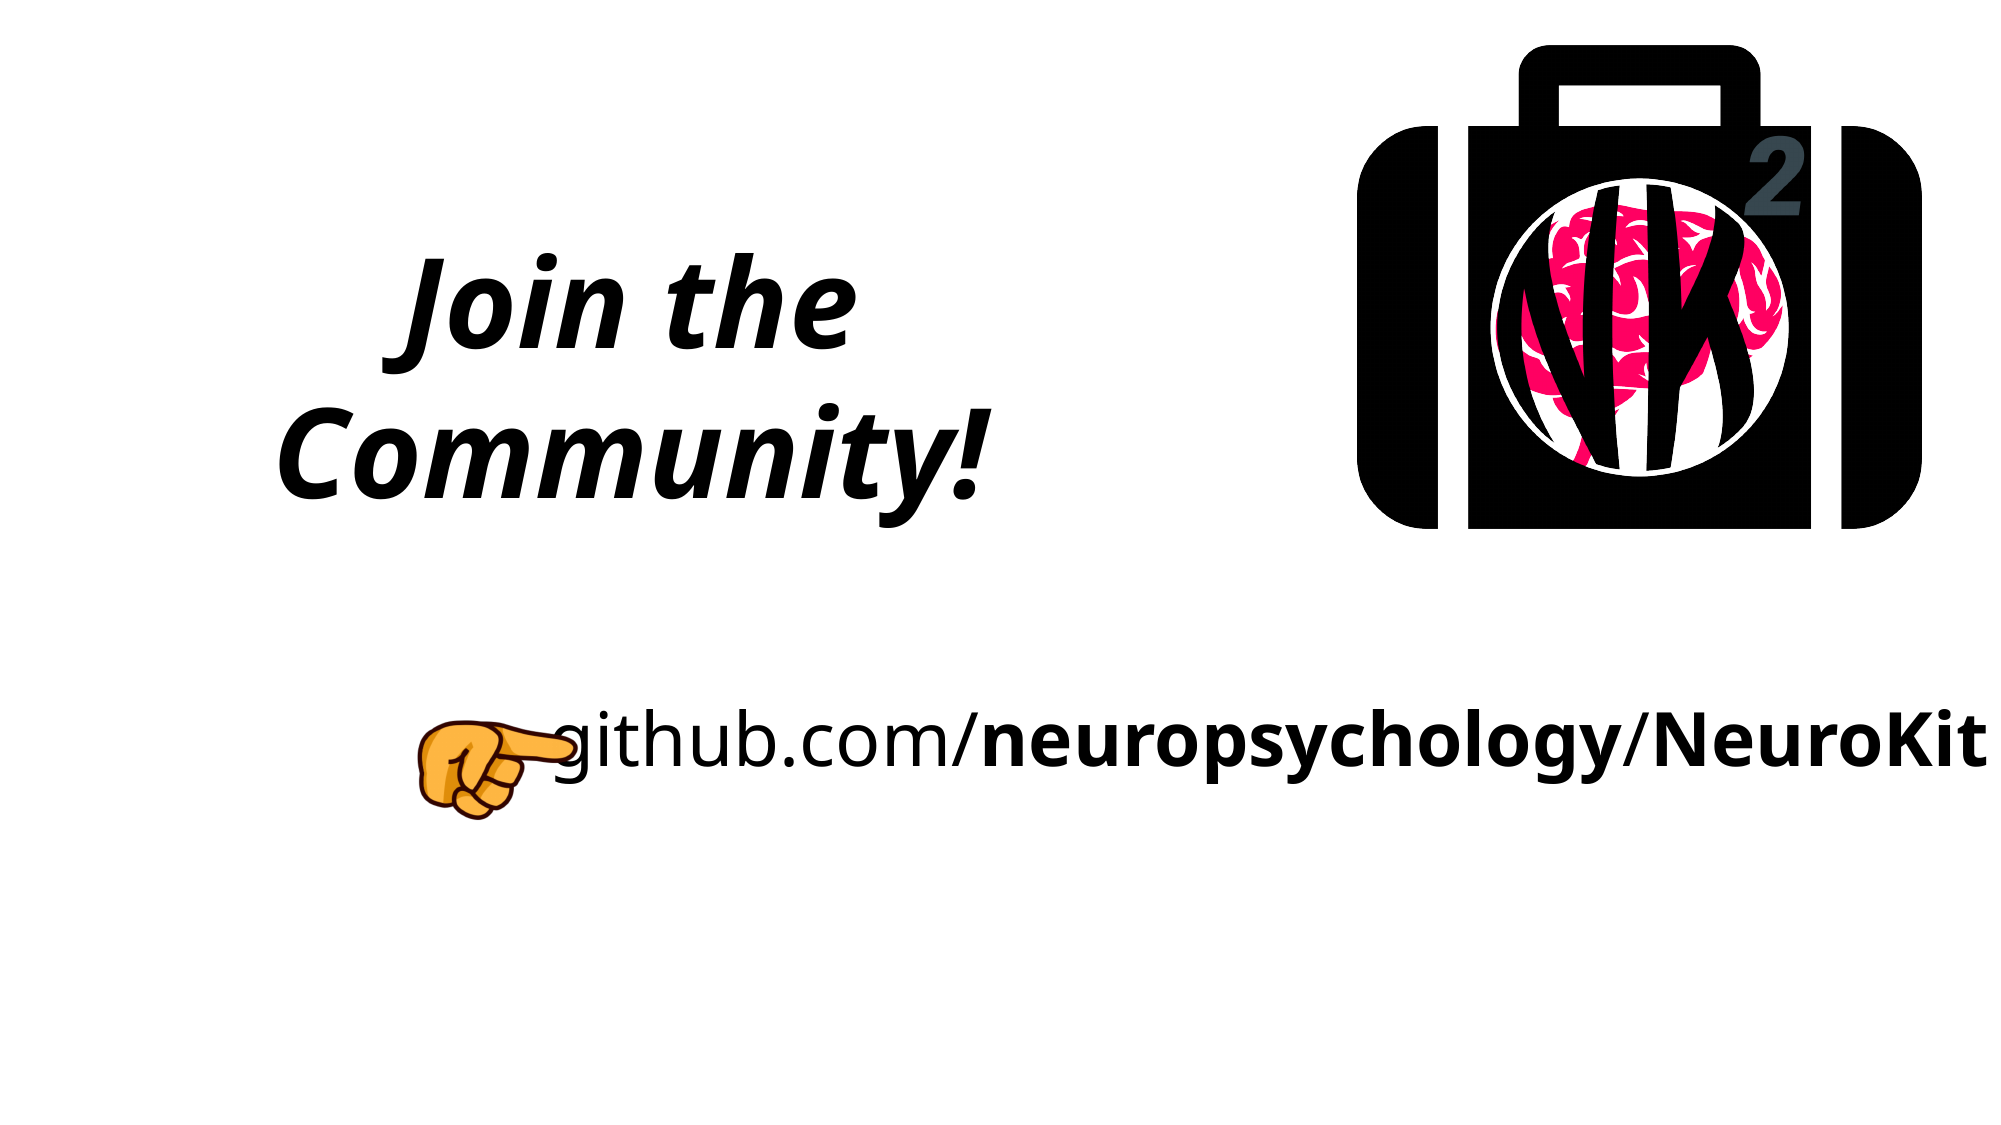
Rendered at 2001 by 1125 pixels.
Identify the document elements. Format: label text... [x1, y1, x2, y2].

picture [414, 687, 581, 853]
text_box Join the Community! [33, 136, 1229, 611]
picture [1357, 45, 1922, 529]
text_box github.com/neuropsychology/NeuroKit [345, 499, 2000, 974]
